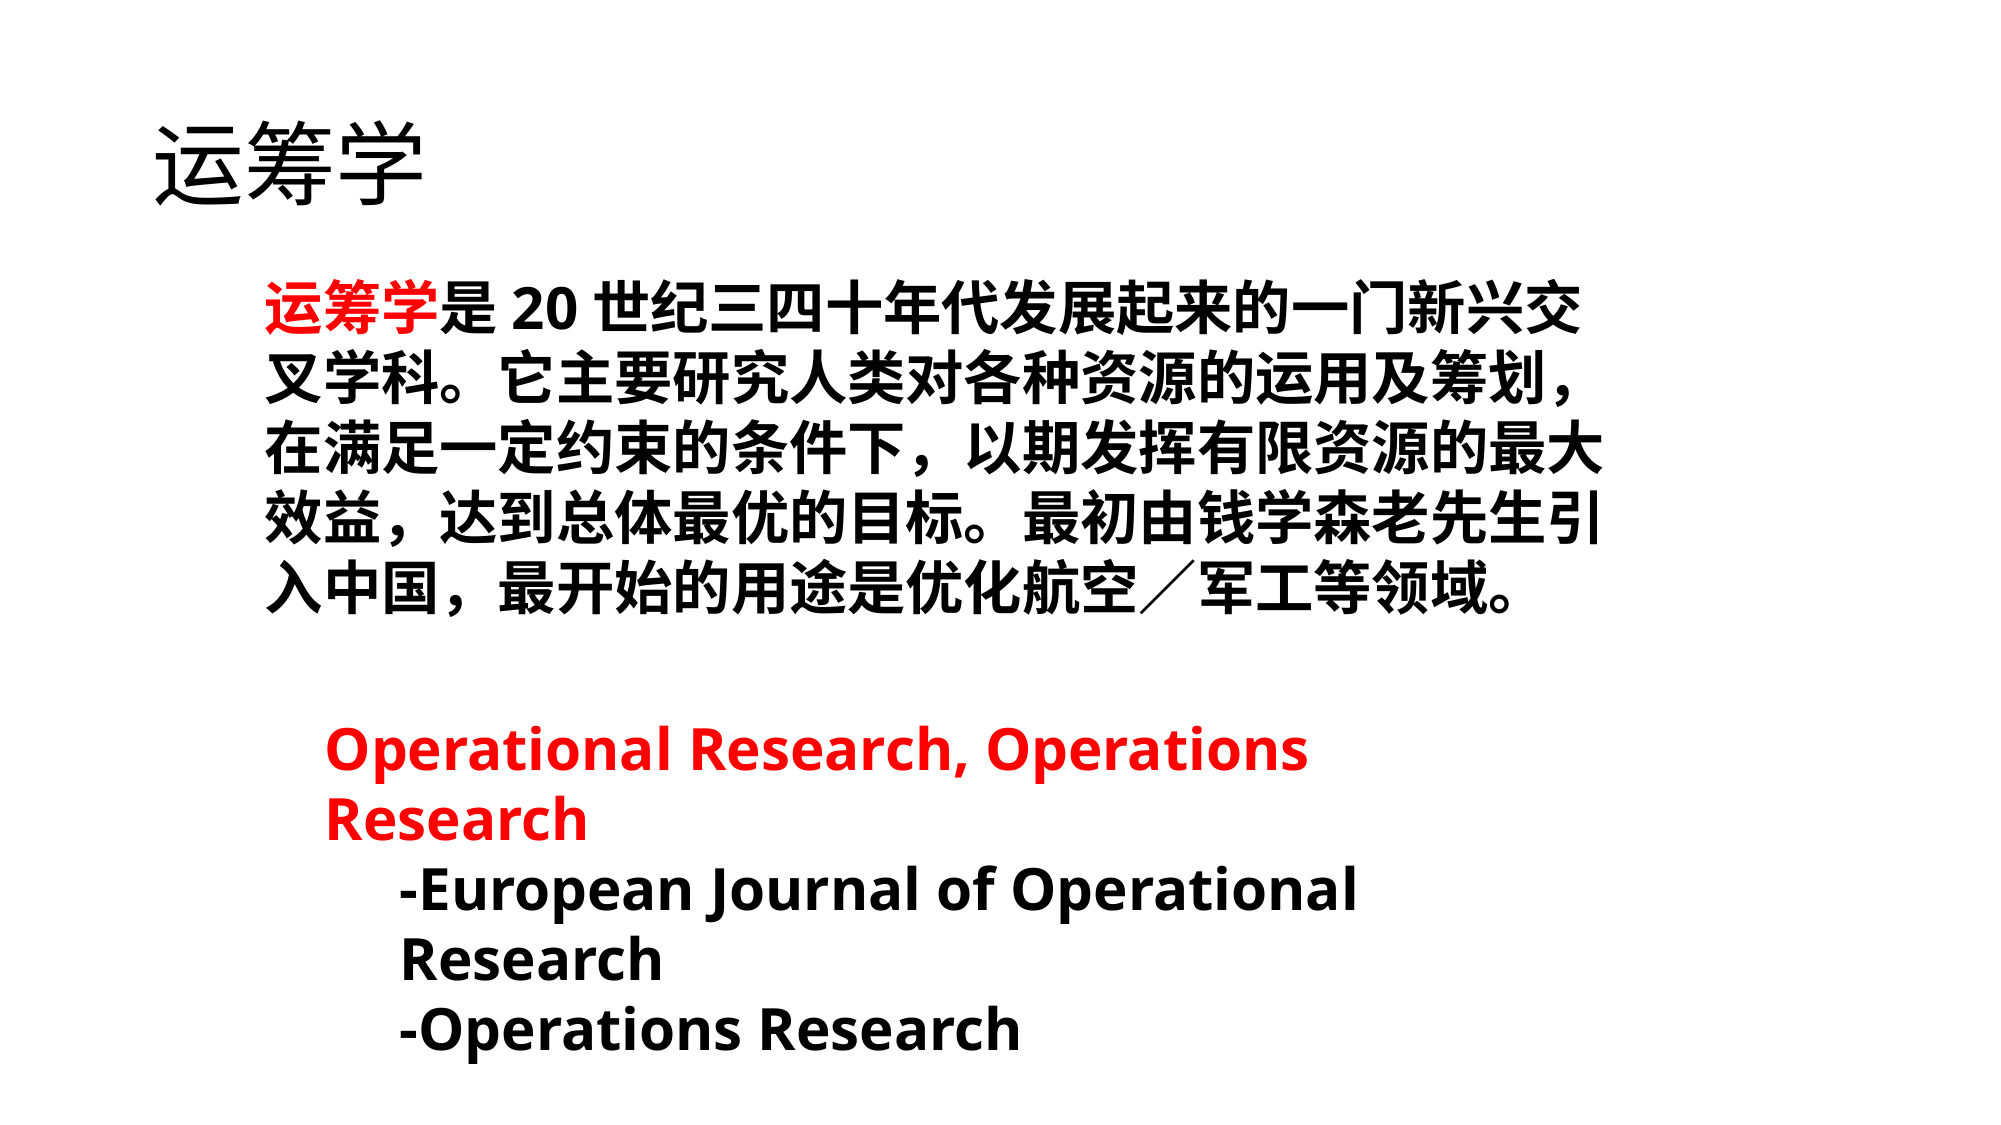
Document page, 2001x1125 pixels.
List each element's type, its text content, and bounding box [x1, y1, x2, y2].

text_box 运筹学是20世纪三四十年代发展起来的一门新兴交叉学科。它主要研究人类对各种资源的运用及筹划，在满足一定约束的条件下，以期发挥有限资源的最大效益，达到总体最优的目标。最初由钱学森老先生引入中国，最开始的用途是优化航空／军工等领域。 [250, 263, 1633, 629]
text_box Operational Research, Operations Research -European Journal of Operational Research -Operations Research [310, 705, 1591, 1070]
title 运筹学 [137, 59, 1863, 278]
